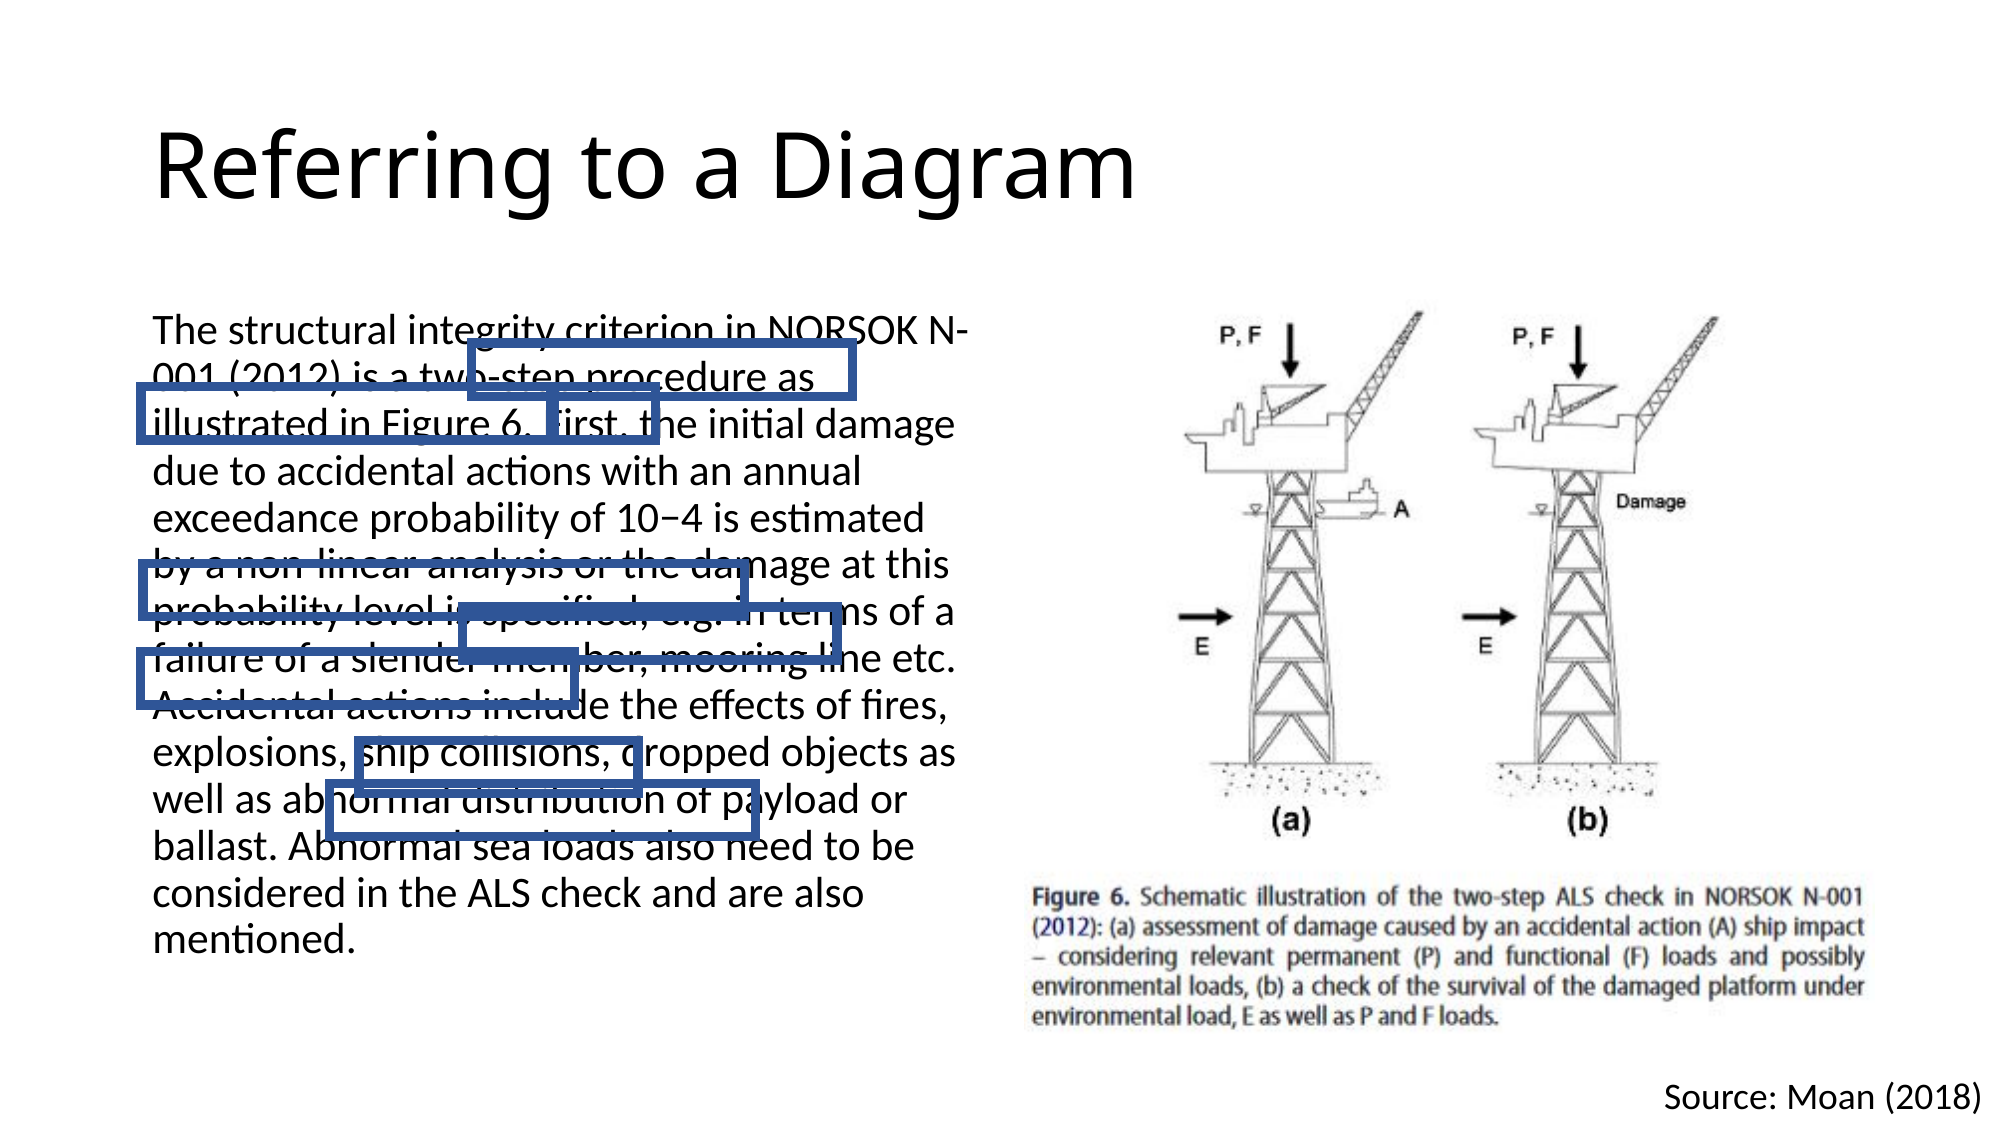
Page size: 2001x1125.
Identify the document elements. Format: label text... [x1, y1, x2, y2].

text_box [329, 782, 756, 838]
text_box [553, 386, 656, 441]
list The structural integrity criterion in NORSOK N-001 (2012) is a two-step procedure as illustrated in Figure 6. First, the initial damage due to accidental actions with an annual exceedance probability of 10−4 is estimated by a non-linear analysis or the damage at this probability level is specified, e.g. in terms of a failure of a slender member, mooring line etc. Accidental actions include the effects of fires, explosions, ship collisions, dropped objects as well as abnormal distribution of payload or ballast. Abnormal sea loads also need to be considered in the ALS check and are also mentioned. [137, 299, 988, 1014]
text_box [358, 739, 639, 782]
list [1024, 299, 1875, 1034]
text_box [139, 651, 575, 706]
text_box [471, 342, 854, 397]
text_box [142, 562, 746, 618]
text_box [462, 606, 838, 661]
text_box [140, 386, 552, 441]
title Referring to a Diagram [137, 59, 1863, 278]
text_box Source: Moan (2018) [1649, 1064, 2000, 1125]
